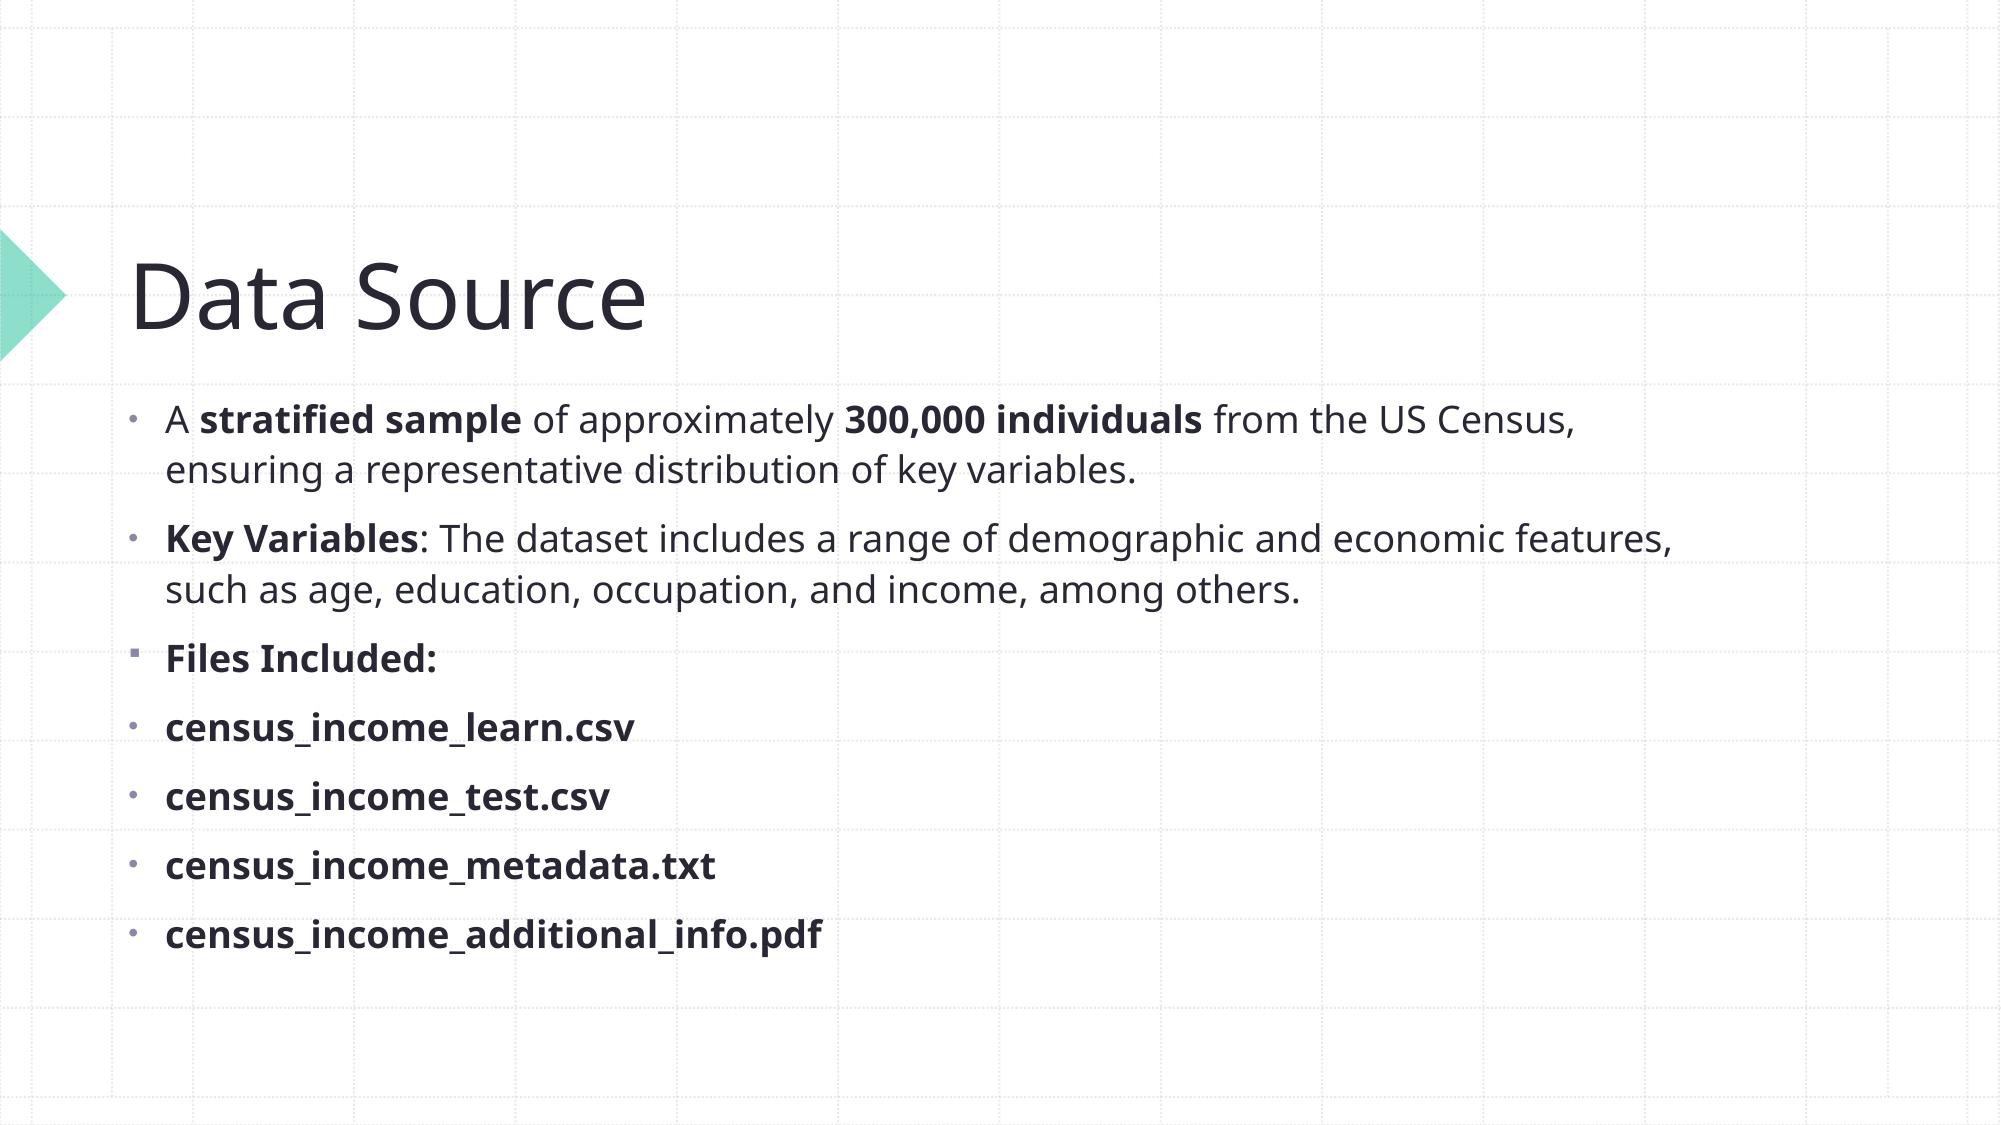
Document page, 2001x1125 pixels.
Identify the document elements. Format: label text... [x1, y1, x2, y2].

title Data Source [113, 119, 1808, 356]
list A stratified sample of approximately 300,000 individuals from the US Census, ensuring a representative distribution of key variables. Key Variables: The dataset includes a range of demographic and economic features, such as age, education, occupation, and income, among others. Files Included: census_income_learn.csv census_income_test.csv census_income_metadata.txt census_income_additional_info.pdf [113, 383, 1690, 969]
